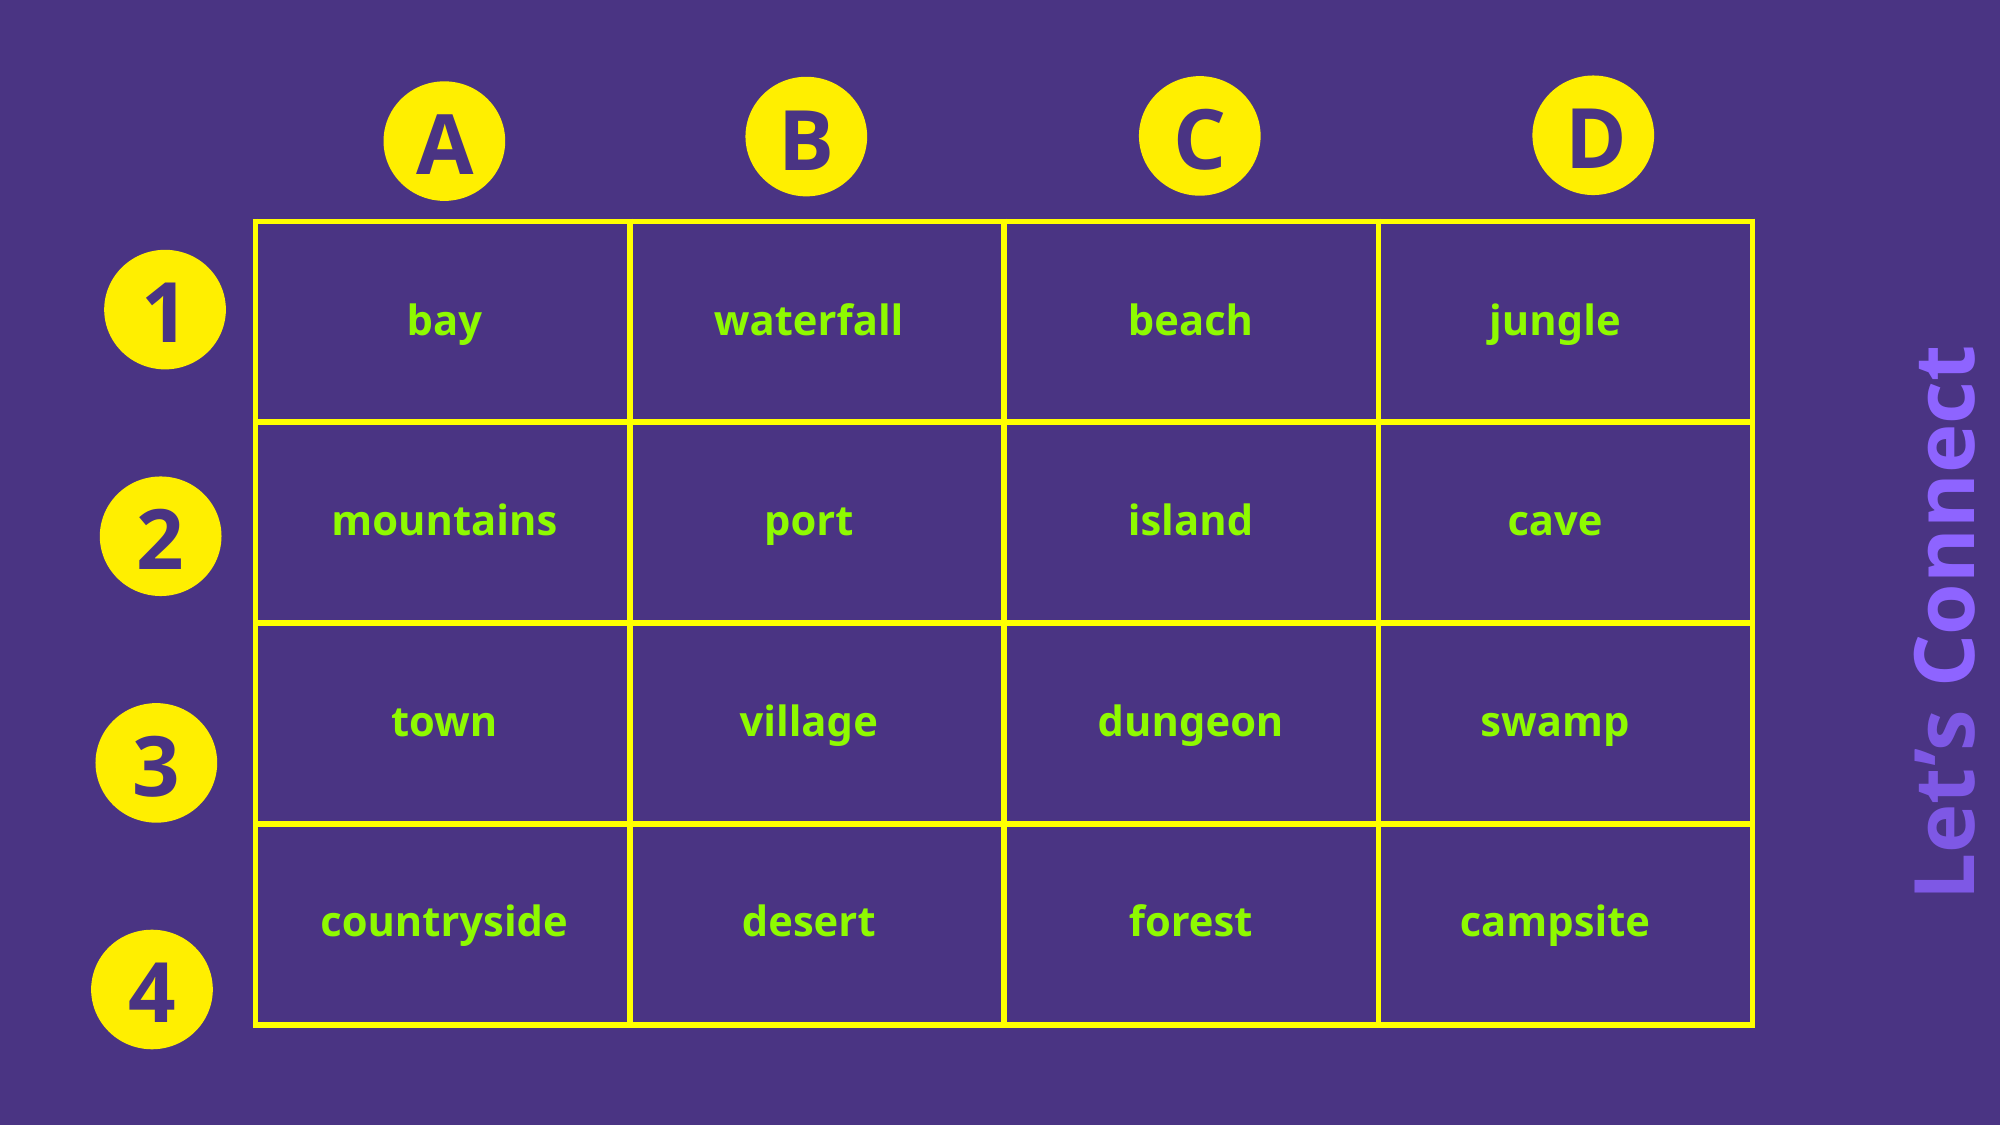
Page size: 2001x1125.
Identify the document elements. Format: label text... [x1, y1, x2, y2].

list town [301, 635, 587, 810]
list port [666, 435, 952, 610]
list mountains [301, 435, 587, 610]
list waterfall [666, 235, 952, 410]
list bay [301, 235, 587, 410]
list beach [1048, 235, 1334, 410]
list dungeon [1048, 635, 1334, 810]
list island [1048, 435, 1334, 610]
list jungle [1412, 235, 1698, 410]
list forest [1048, 836, 1334, 1011]
list campsite [1412, 836, 1698, 1011]
list village [666, 635, 952, 810]
list desert [666, 836, 952, 1011]
list countryside [301, 836, 587, 1011]
list cave [1412, 435, 1698, 610]
list swamp [1412, 635, 1698, 810]
